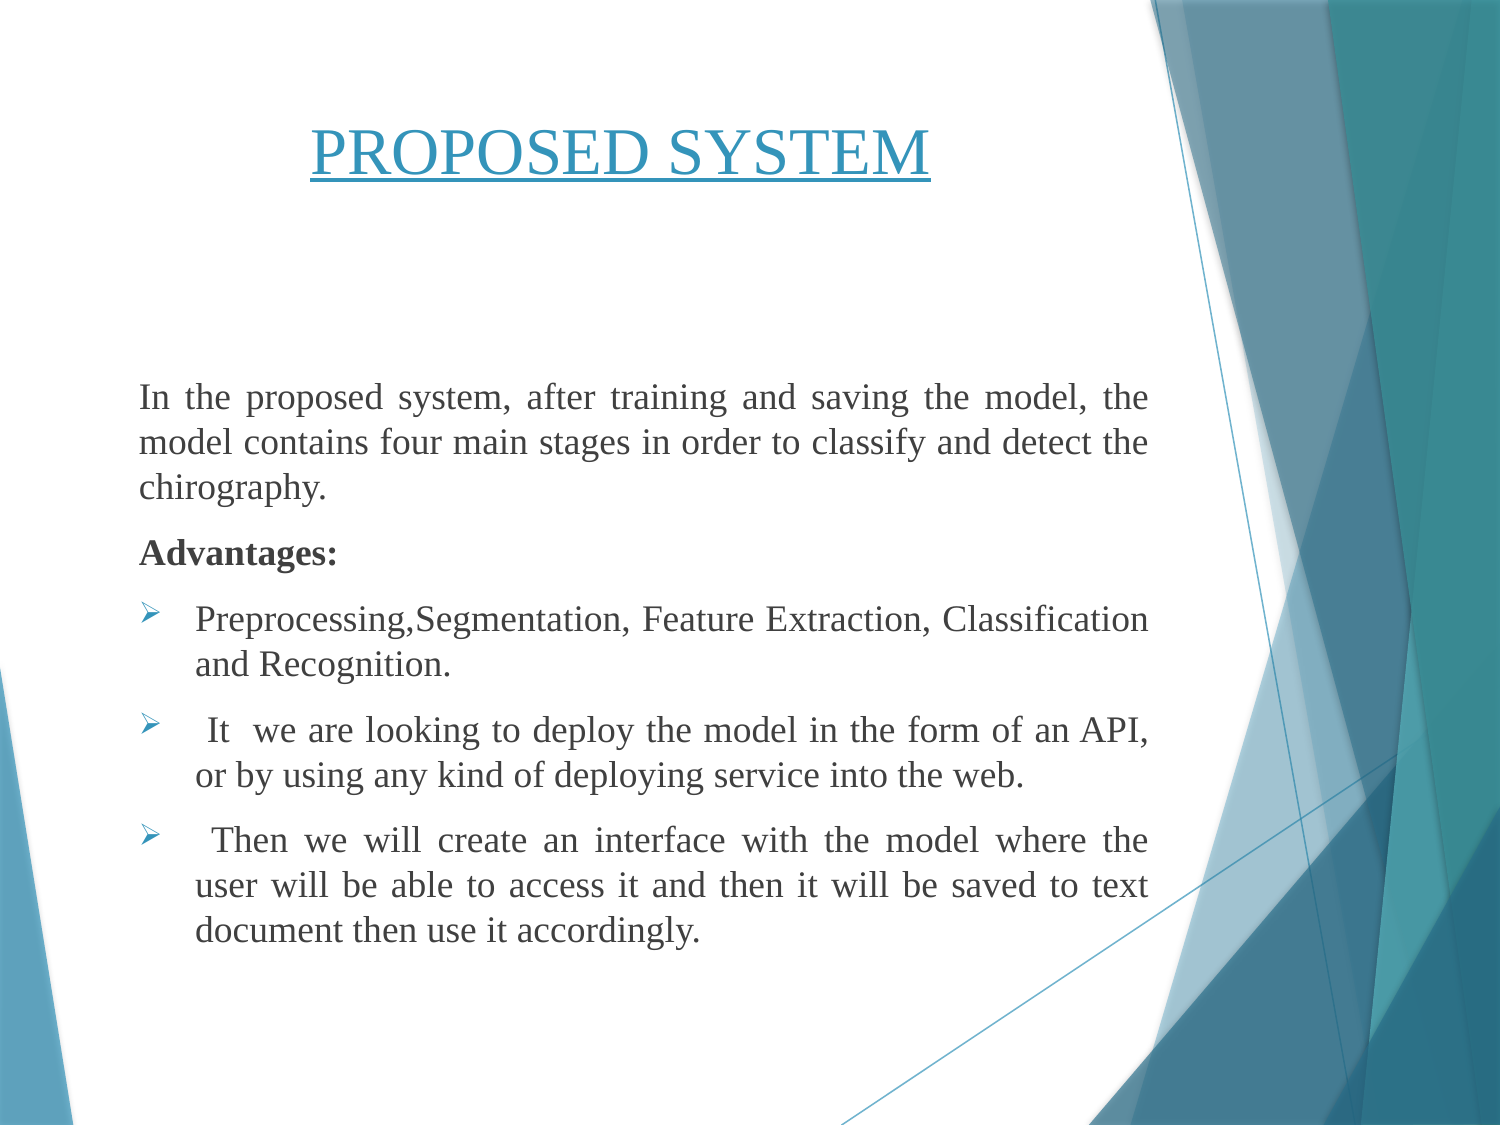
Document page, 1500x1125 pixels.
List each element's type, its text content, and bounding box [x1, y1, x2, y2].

title PROPOSED SYSTEM [99, 99, 1142, 317]
list In the proposed system, after training and saving the model, the model contains four main stages in order to classify and detect the chirography. Advantages: Preprocessing,Segmentation, Feature Extraction, Classification and Recognition. It we are looking to deploy the model in the form of an API, or by using any kind of deploying service into the web. Then we will create an interface with the model where the user will be able to access it and then it will be saved to text document then use it accordingly. [123, 364, 1166, 1022]
